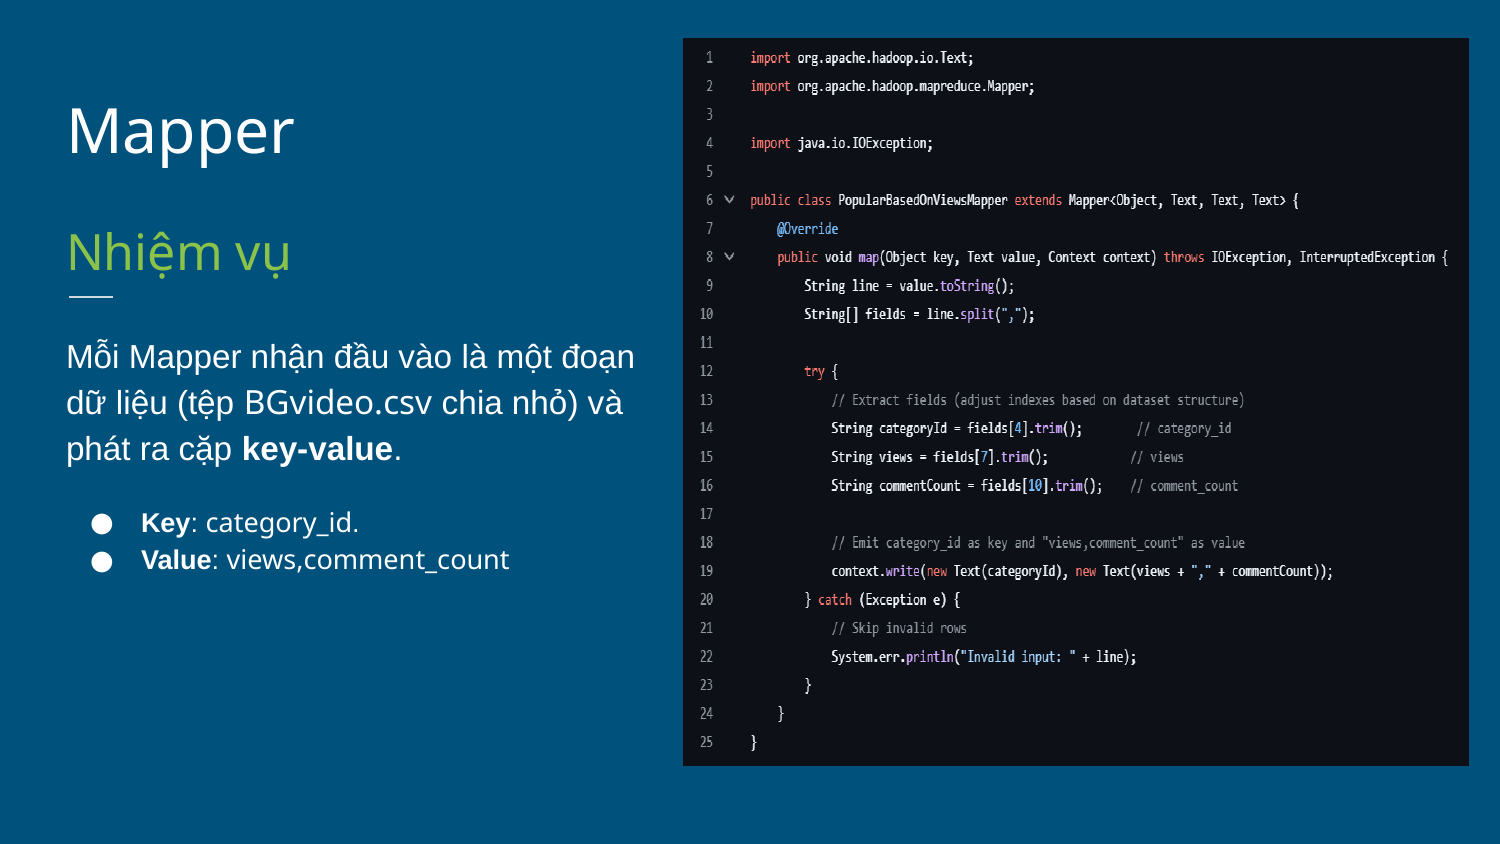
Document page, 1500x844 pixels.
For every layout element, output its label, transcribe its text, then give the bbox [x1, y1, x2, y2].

title Mapper [51, 61, 677, 182]
list Mỗi Mapper nhận đầu vào là một đoạn dữ liệu (tệp BGvideo.csv chia nhỏ) và phát ra cặp key-value. Key: category_id. Value: views,comment_count [51, 314, 677, 766]
picture [684, 39, 1468, 765]
list Nhiệm vụ [51, 196, 677, 283]
